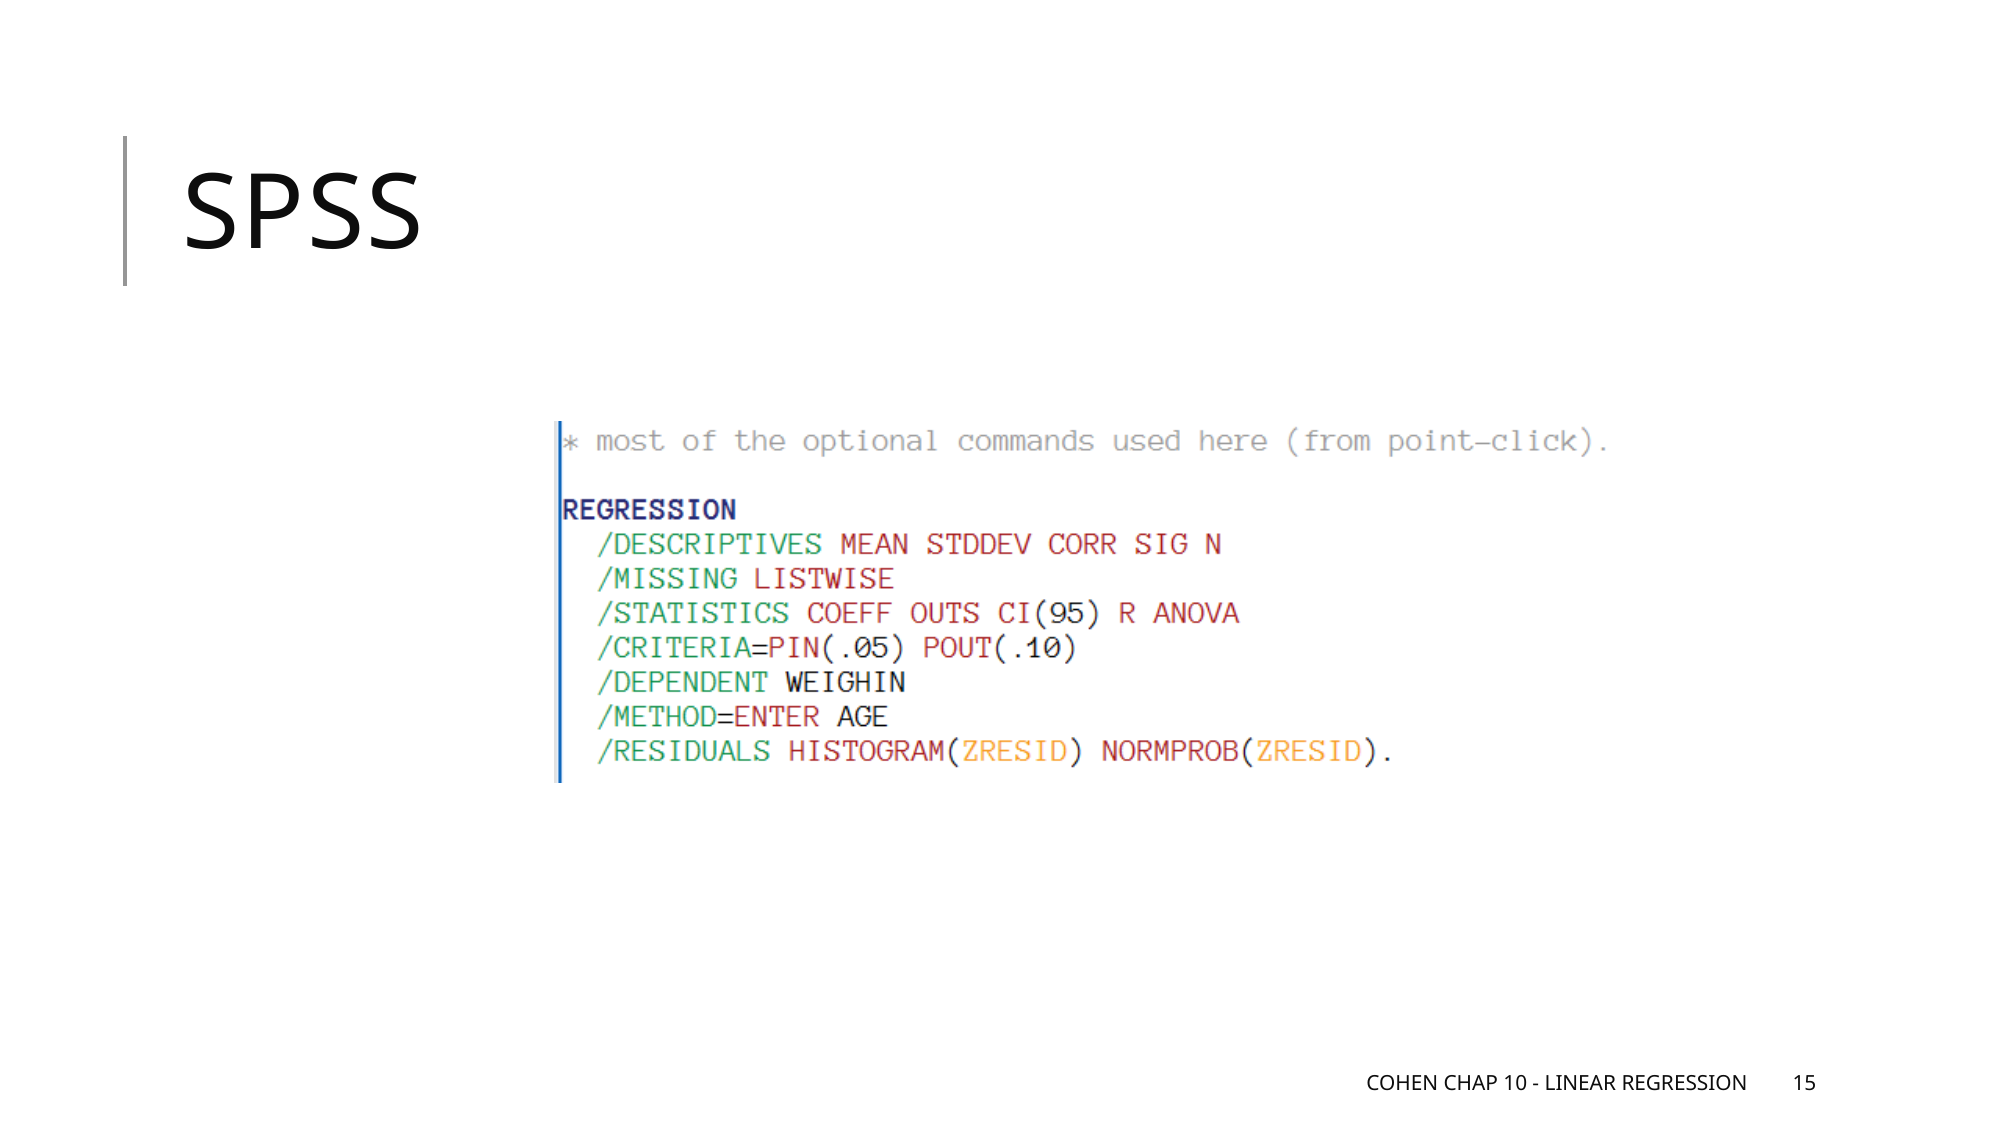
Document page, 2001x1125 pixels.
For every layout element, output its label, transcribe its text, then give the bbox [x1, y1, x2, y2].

title SPSS [168, 96, 1763, 342]
footer Cohen Chap 10 - Linear Regression [794, 1061, 1763, 1107]
slide_number 15 [1777, 1061, 1938, 1107]
picture [554, 420, 1621, 783]
